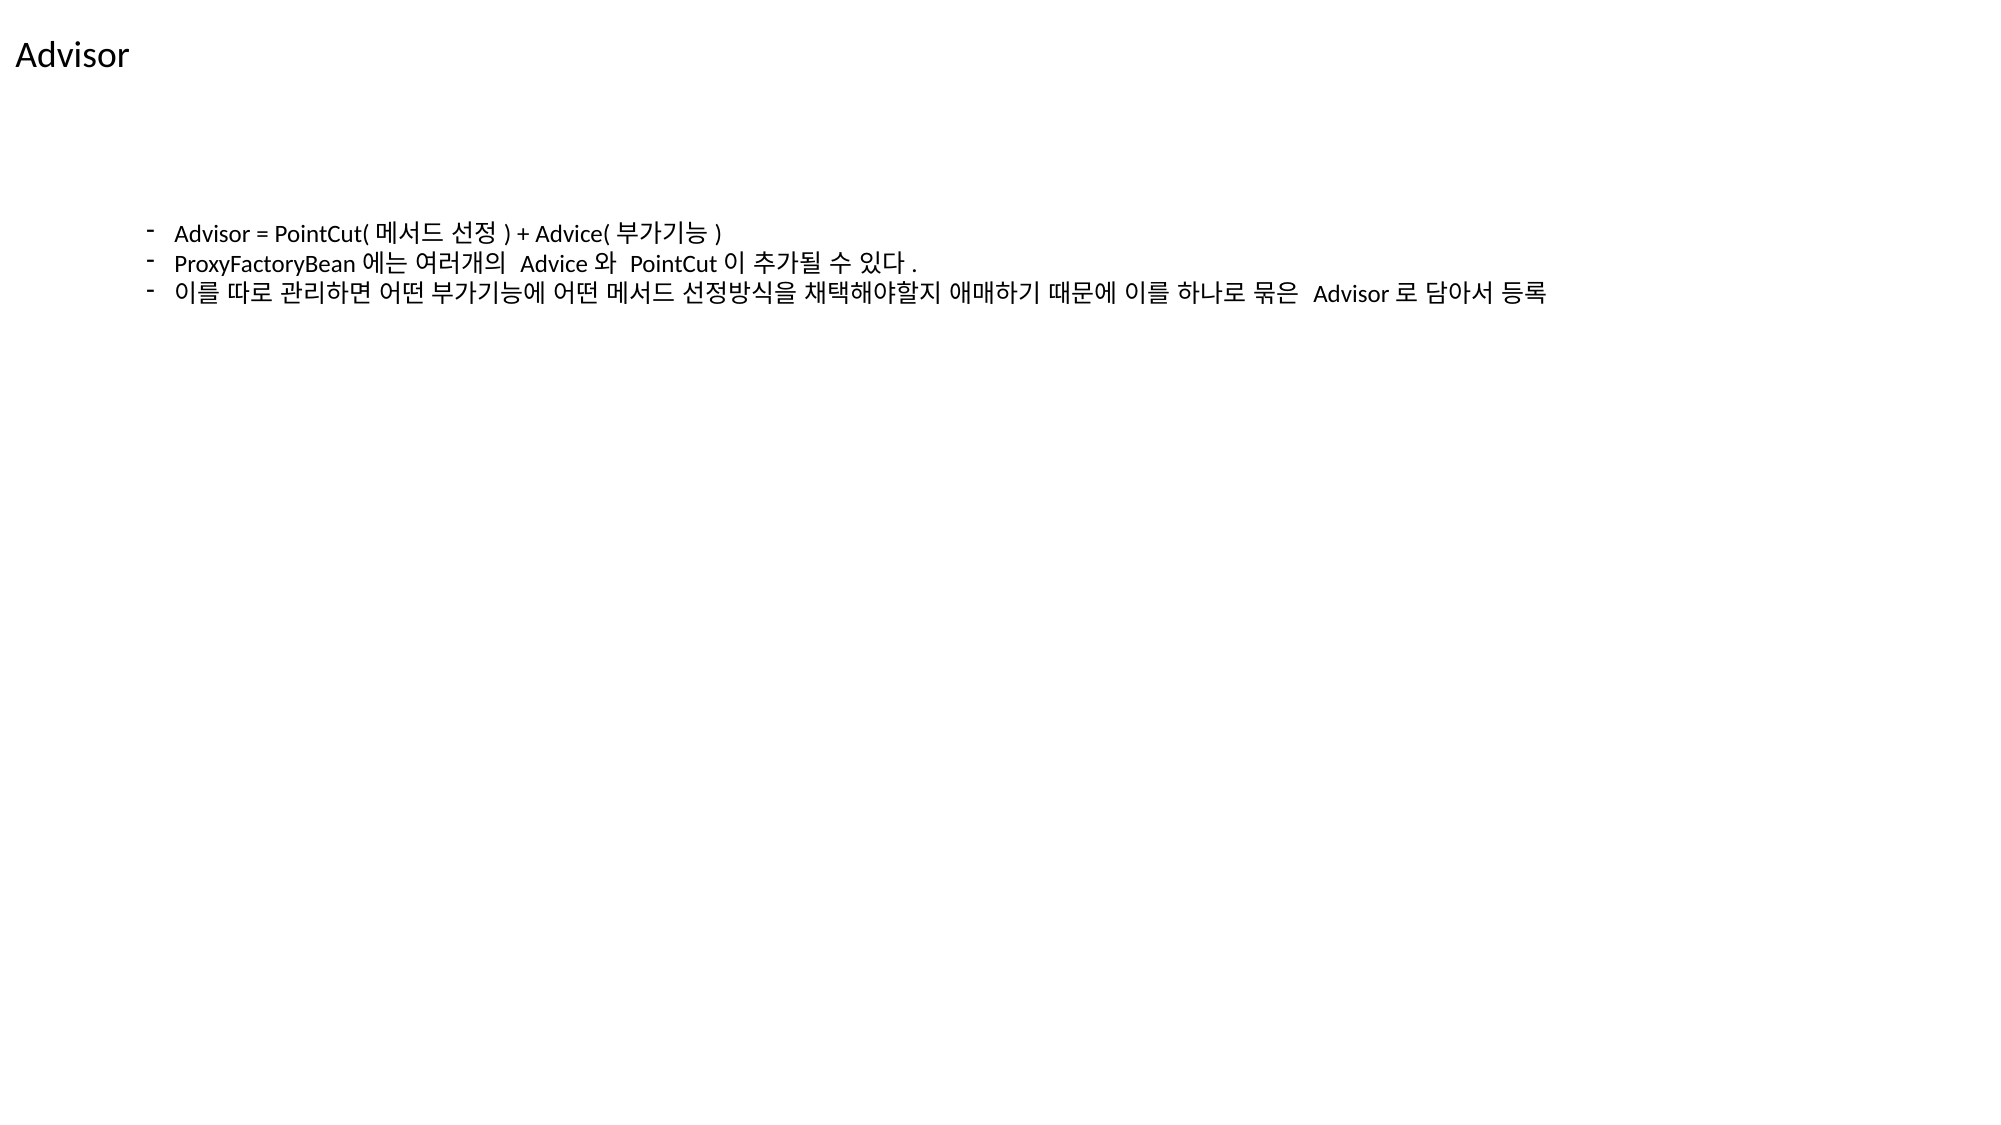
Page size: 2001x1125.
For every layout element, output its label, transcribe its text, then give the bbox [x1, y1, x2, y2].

text_box Advisor [0, 22, 145, 83]
text_box Advisor = PointCut(메서드 선정) + Advice(부가기능) ProxyFactoryBean에는 여러개의 Advice와 PointCut이 추가될 수 있다. 이를 따로 관리하면 어떤 부가기능에 어떤 메서드 선정방식을 채택해야할지 애매하기 때문에 이를 하나로 묶은 Advisor로 담아서 등록 [131, 210, 1563, 346]
